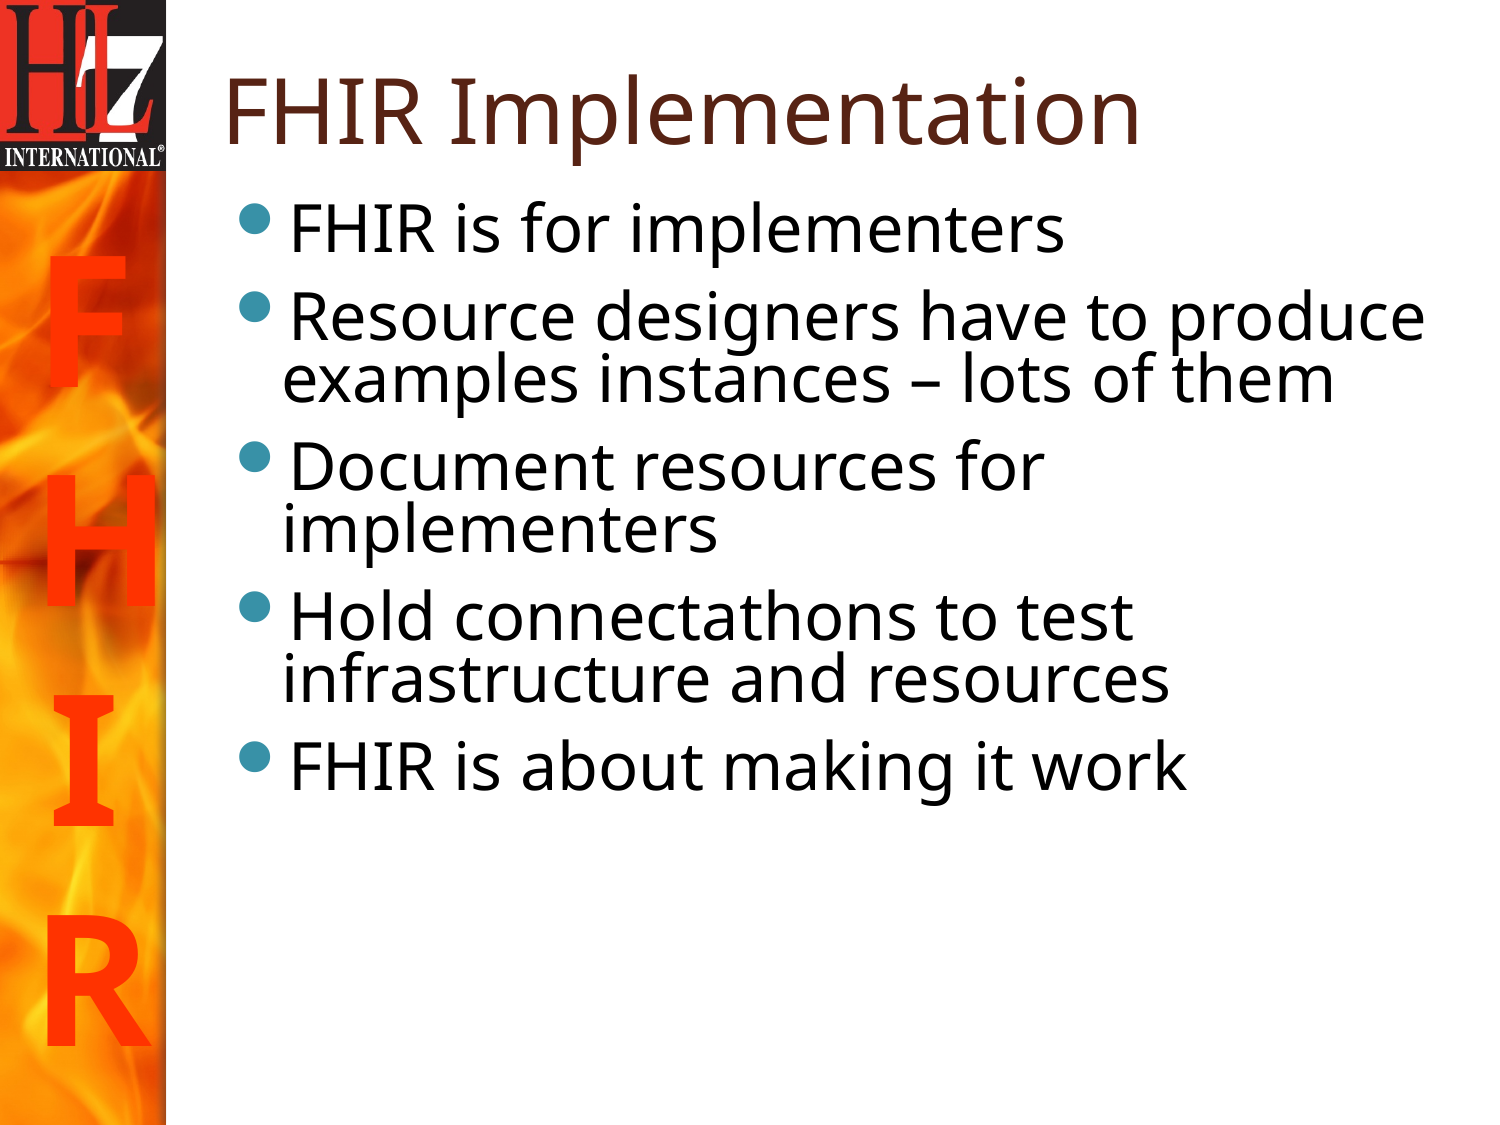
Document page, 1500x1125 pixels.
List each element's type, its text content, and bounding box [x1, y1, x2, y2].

list FHIR is for implementers Resource designers have to produce examples instances – lots of them Document resources for implementers Hold connectathons to test infrastructure and resources FHIR is about making it work [206, 196, 1466, 1059]
picture [0, 0, 166, 1125]
title FHIR Implementation [206, 30, 1466, 185]
